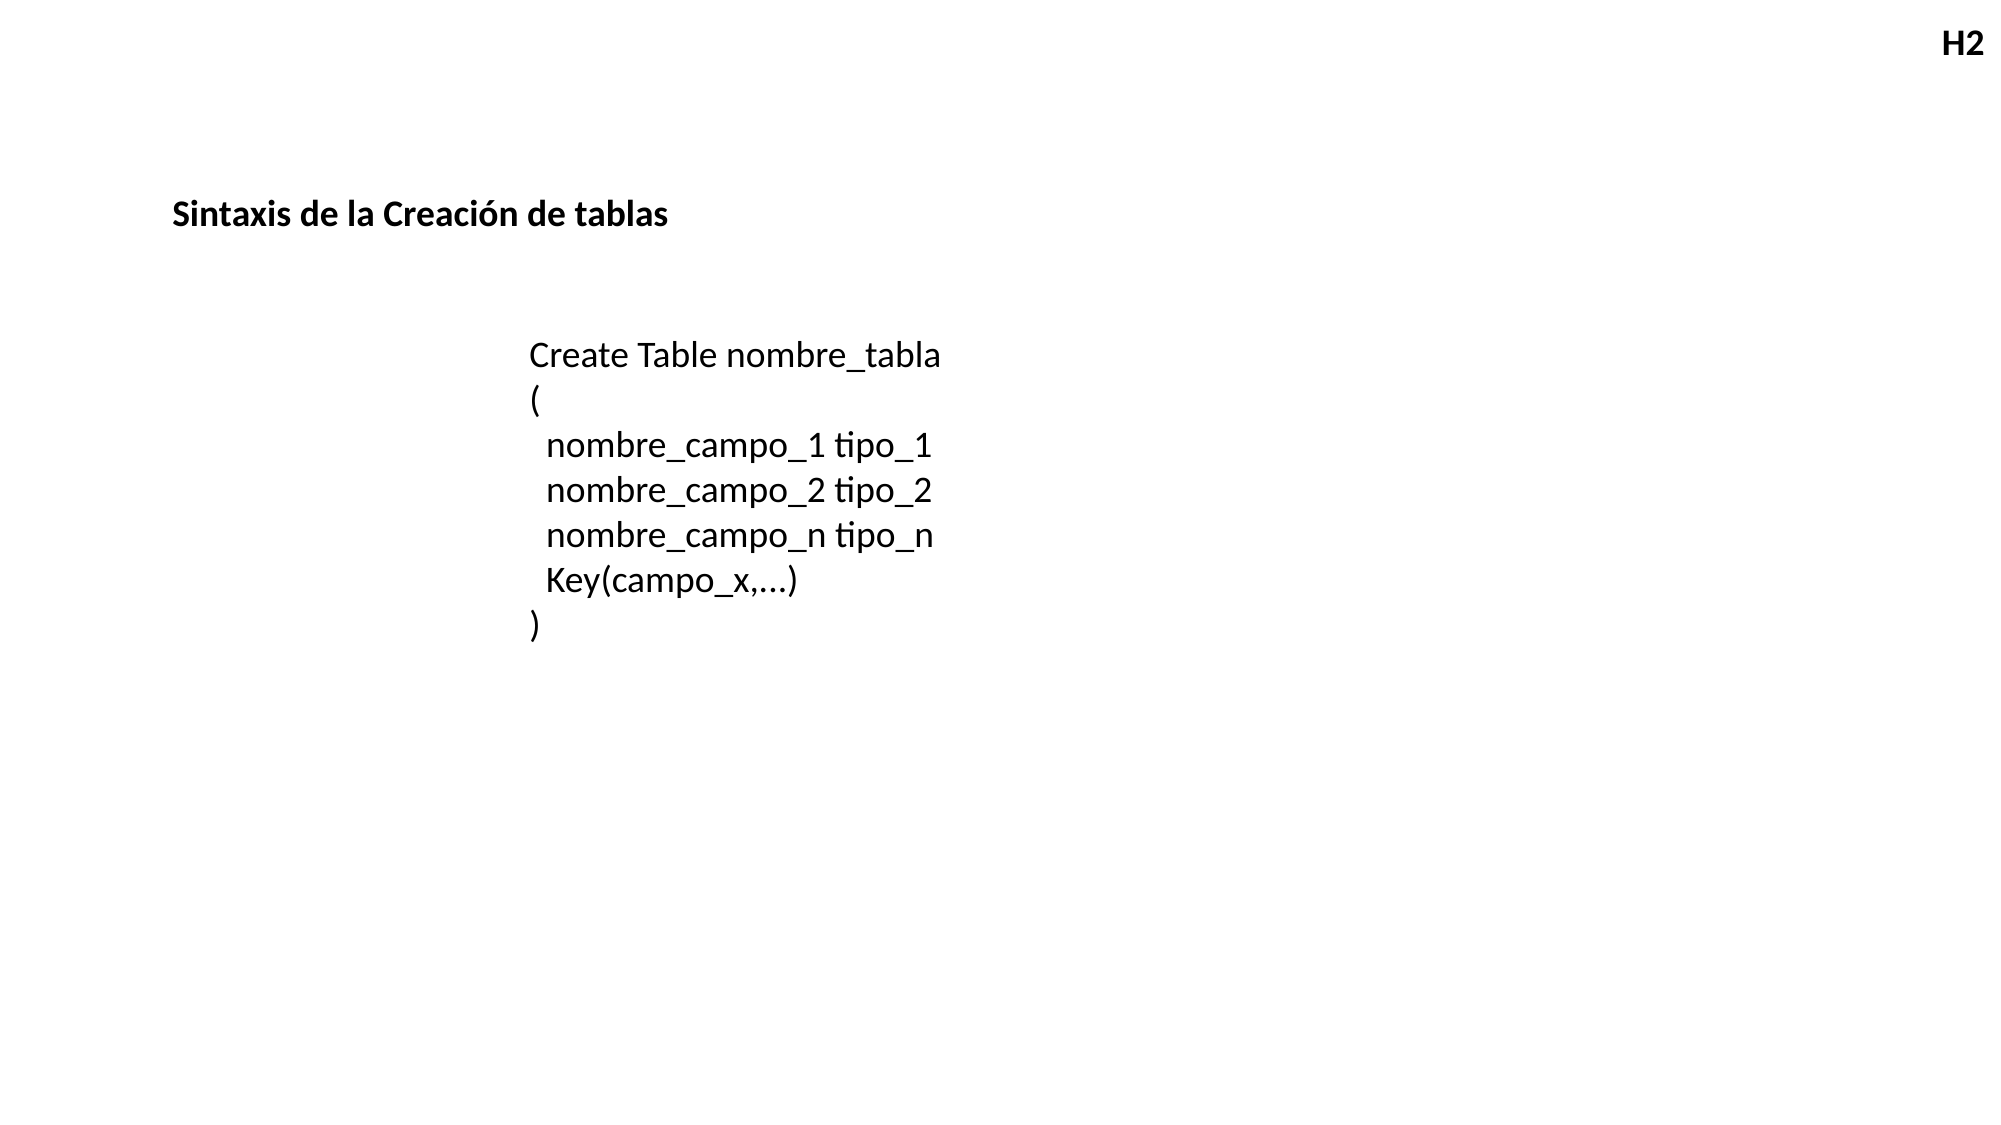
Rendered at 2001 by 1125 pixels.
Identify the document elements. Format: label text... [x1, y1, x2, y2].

text_box Create Table nombre_tabla ( nombre_campo_1 tipo_1 nombre_campo_2 tipo_2 nombre_campo_n tipo_n Key(campo_x,...) ) [514, 322, 1515, 653]
text_box H2 [1927, 10, 2000, 71]
text_box Sintaxis de la Creación de tablas [157, 181, 1605, 242]
